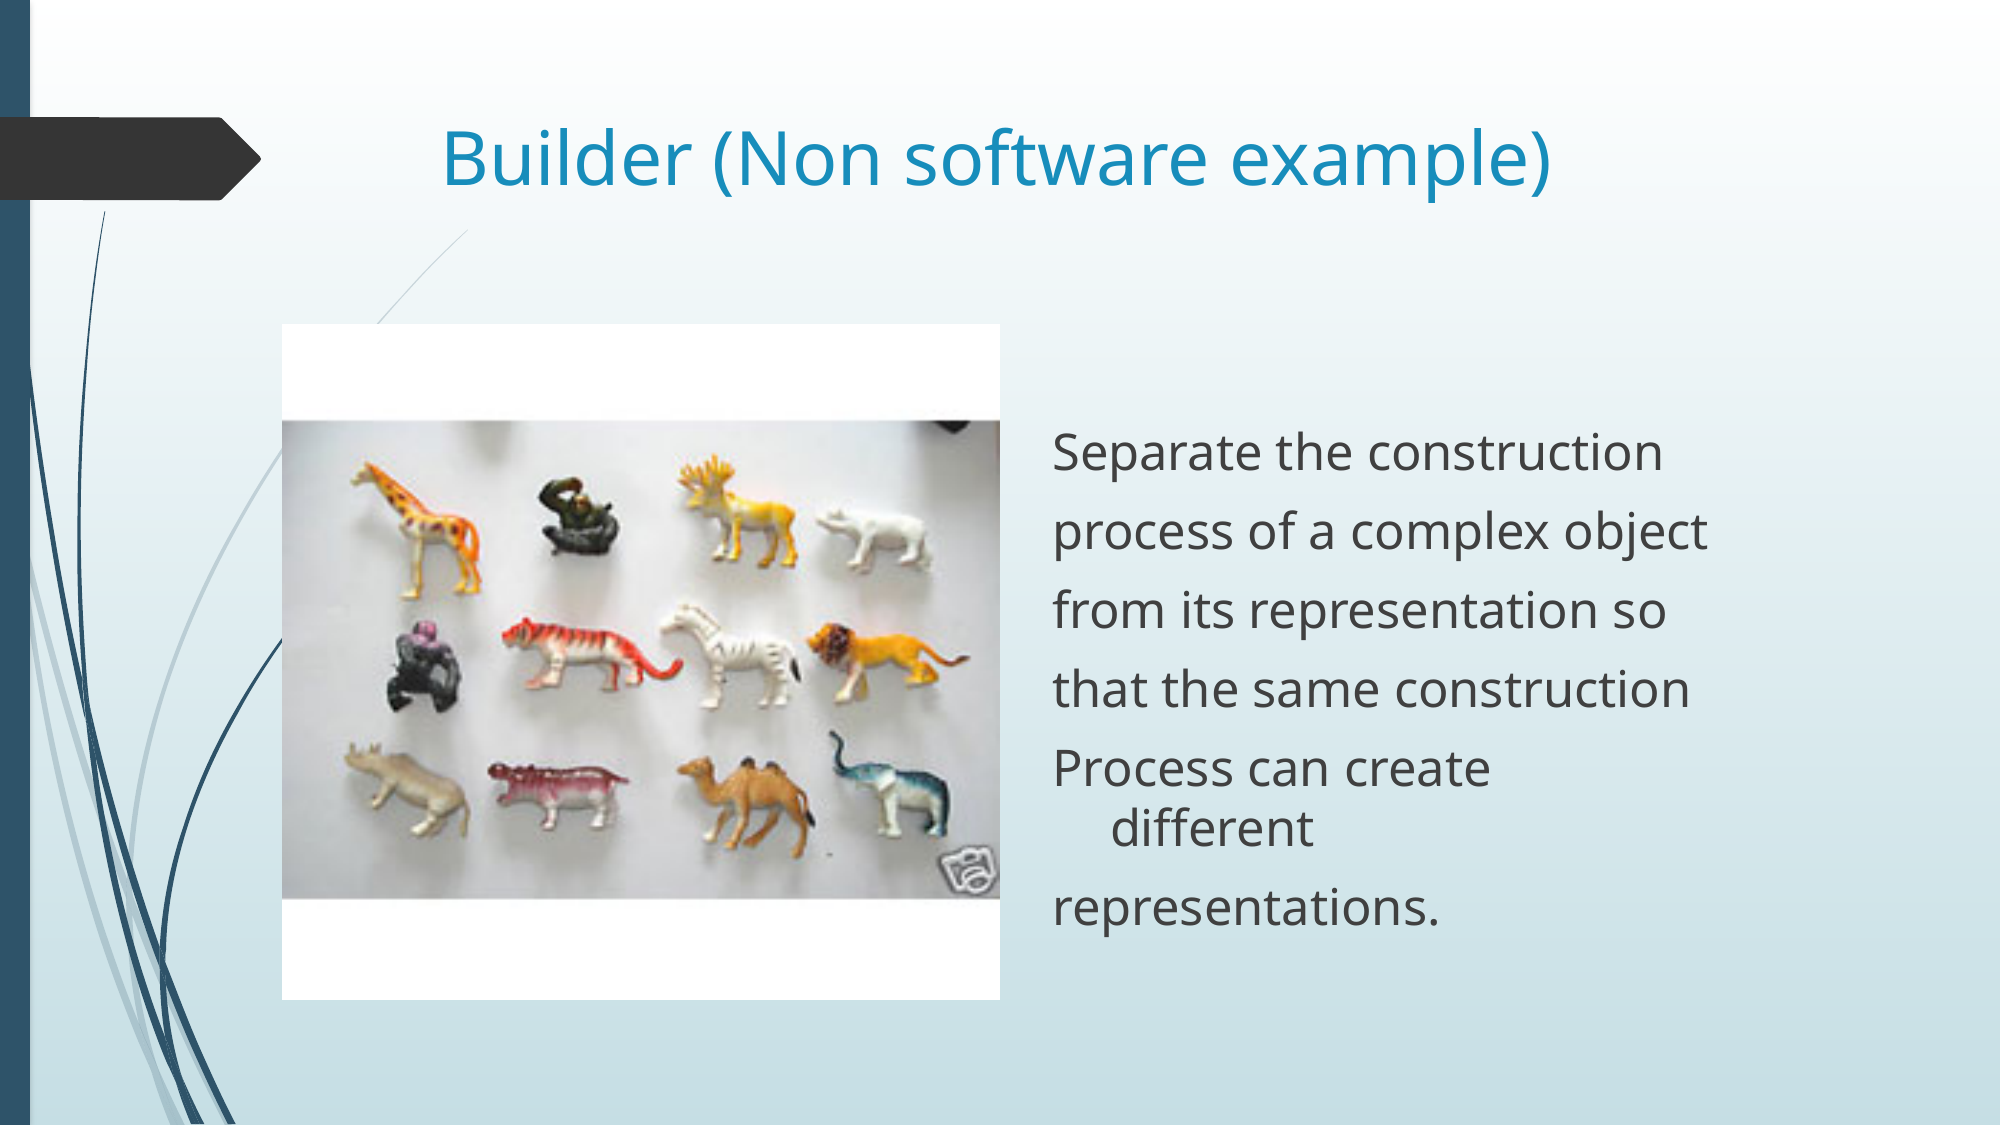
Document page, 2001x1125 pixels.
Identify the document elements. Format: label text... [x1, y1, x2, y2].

title Builder (Non software example) [425, 102, 1888, 313]
list Separate the construction process of a complex object from its representation so that the same construction Process can create different representations. [1037, 412, 1725, 950]
picture [281, 324, 1001, 1001]
